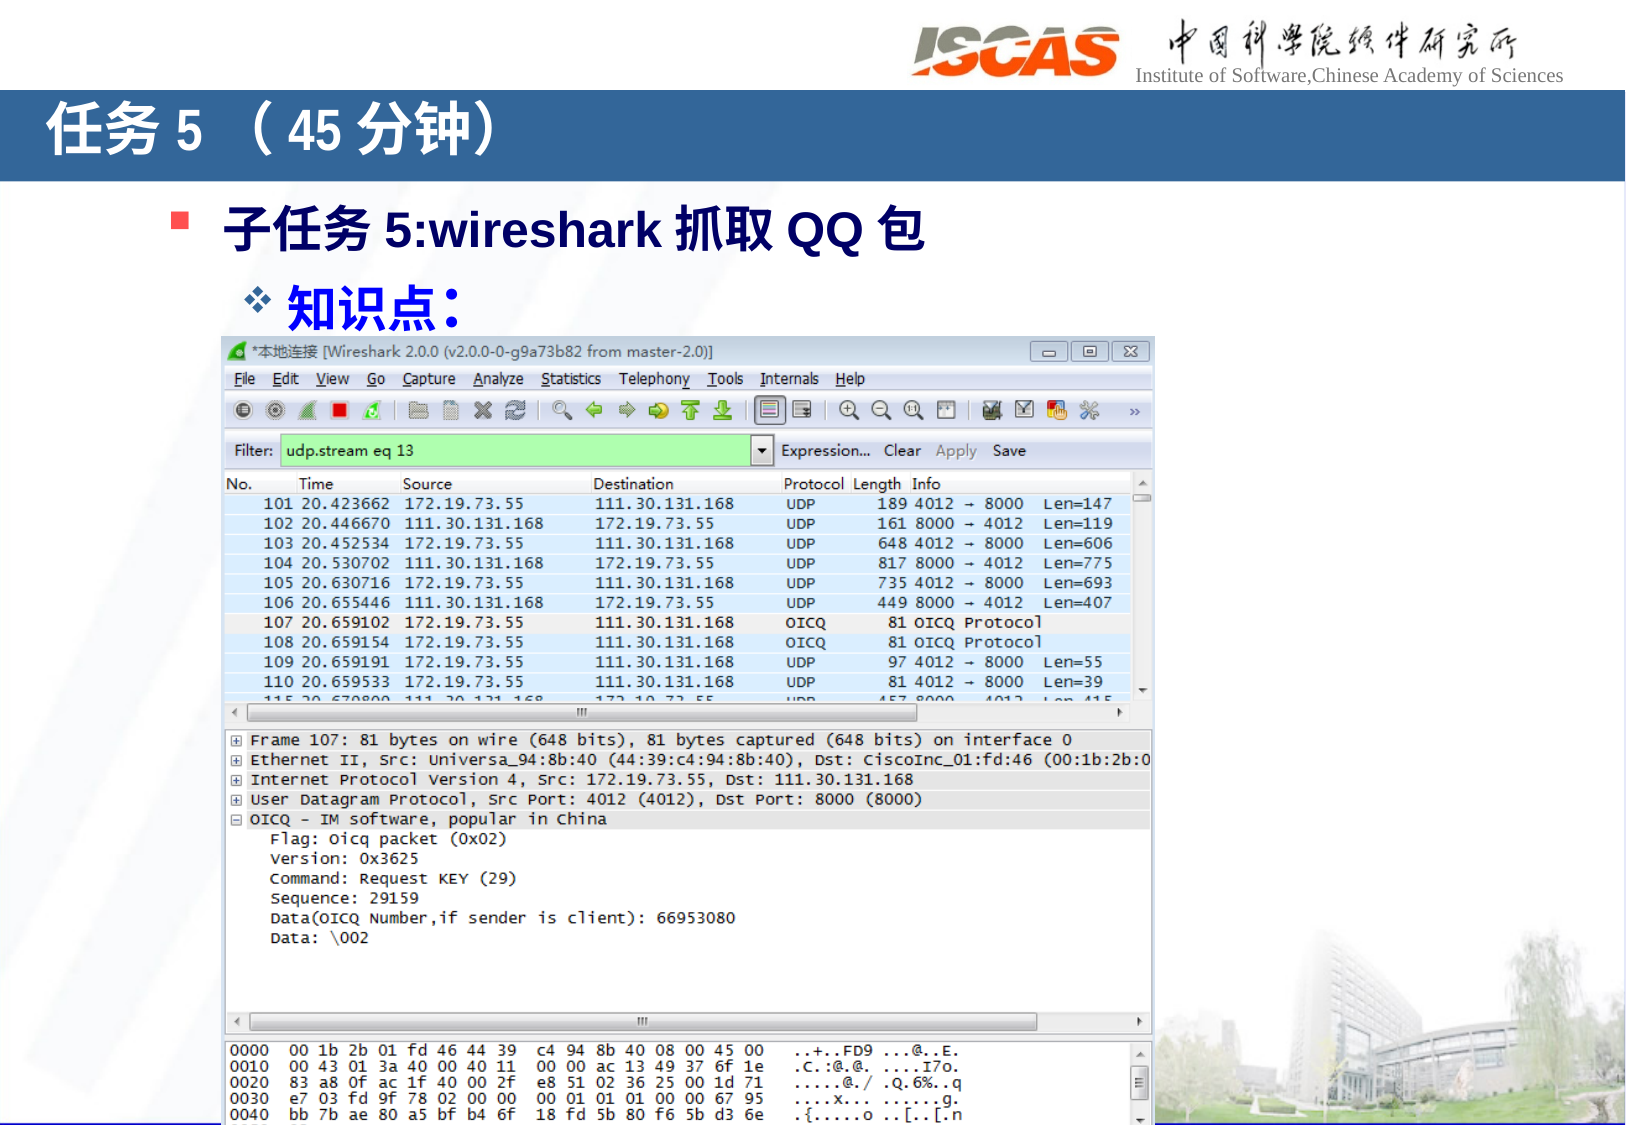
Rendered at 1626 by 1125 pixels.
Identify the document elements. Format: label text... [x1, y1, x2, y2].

picture [1166, 15, 1519, 71]
picture [0, 92, 1626, 1125]
picture [907, 18, 1132, 87]
list 子任务5:wireshark抓取QQ包 知识点： [151, 196, 1504, 1047]
title 任务5（45分钟） [0, 90, 1625, 182]
